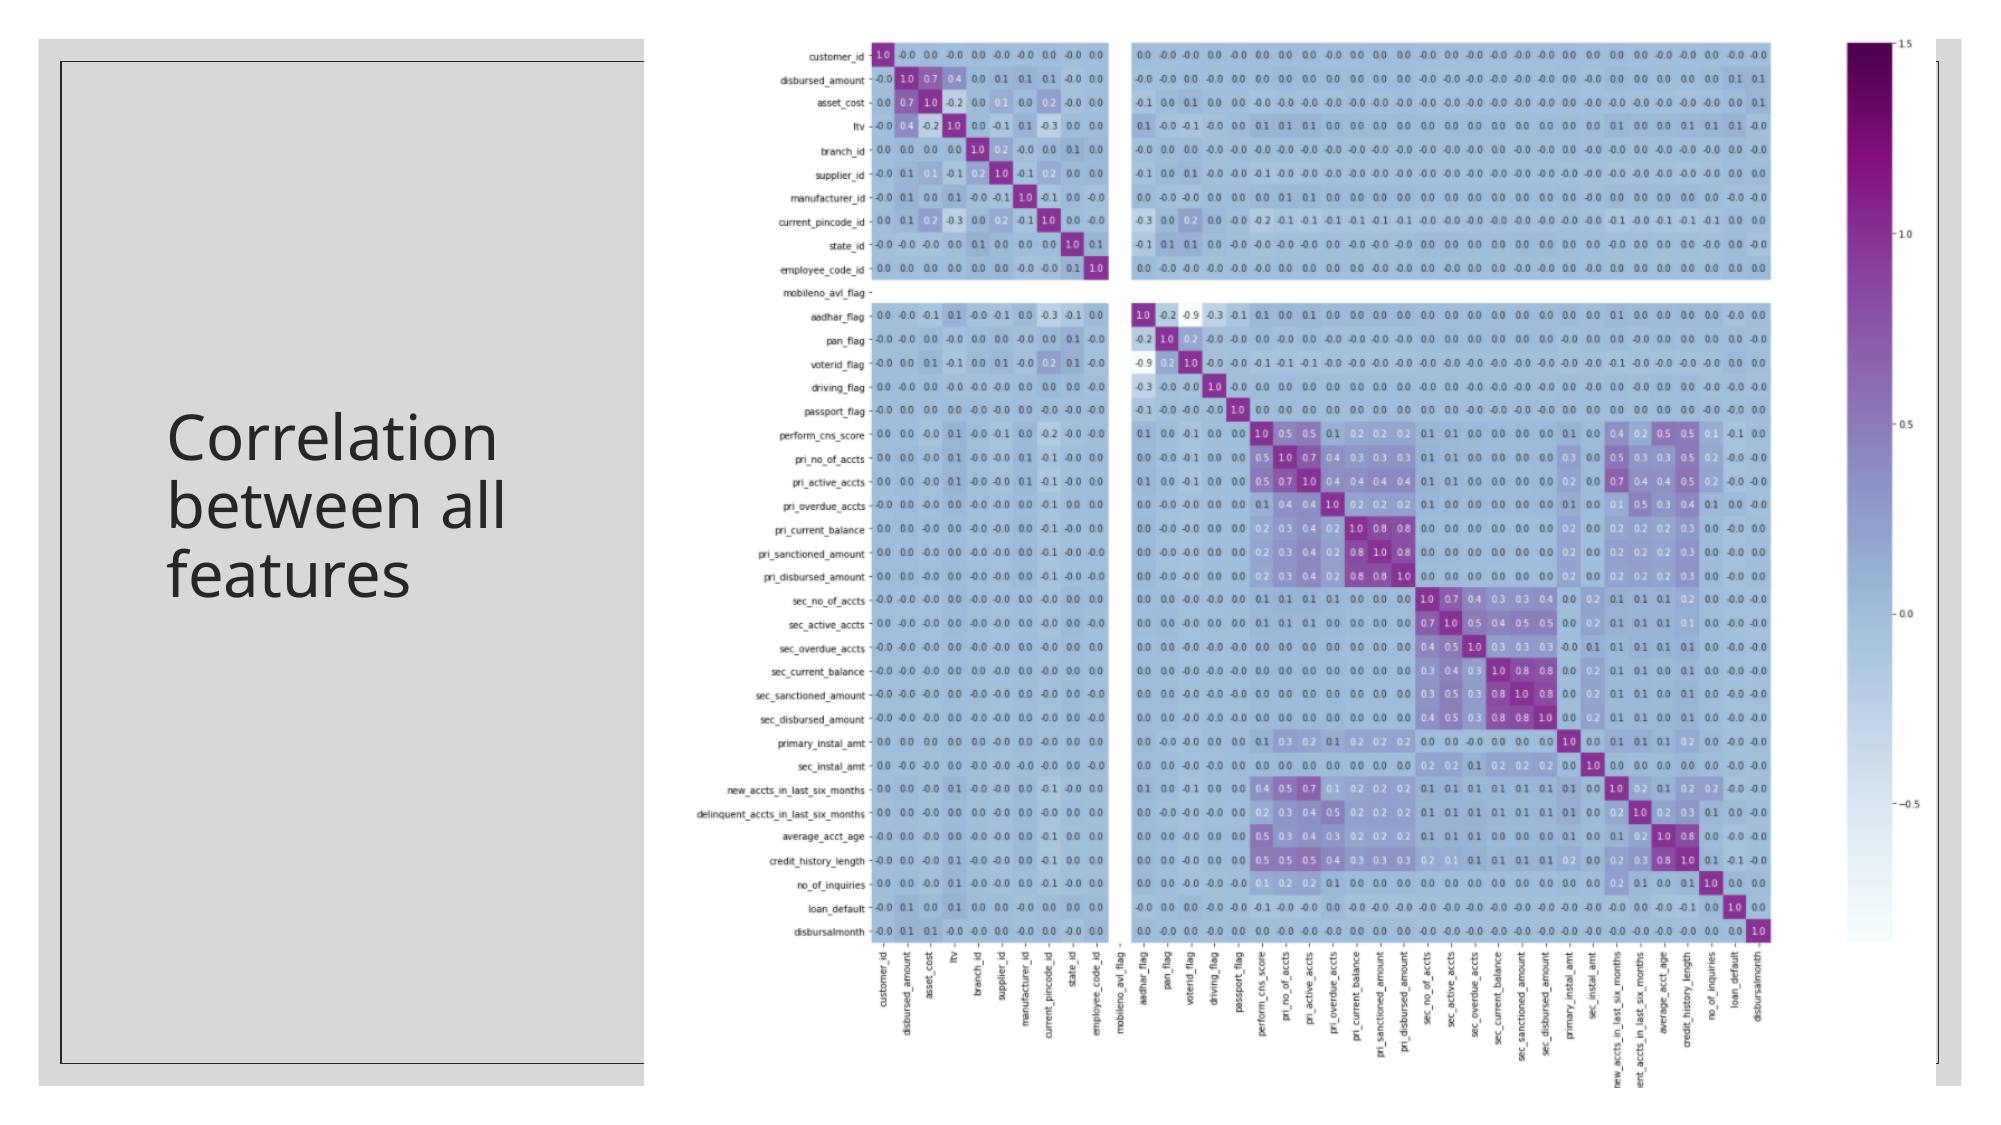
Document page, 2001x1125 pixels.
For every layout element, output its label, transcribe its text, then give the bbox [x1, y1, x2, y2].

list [644, 36, 1936, 1088]
title Correlation between all features [151, 396, 589, 621]
